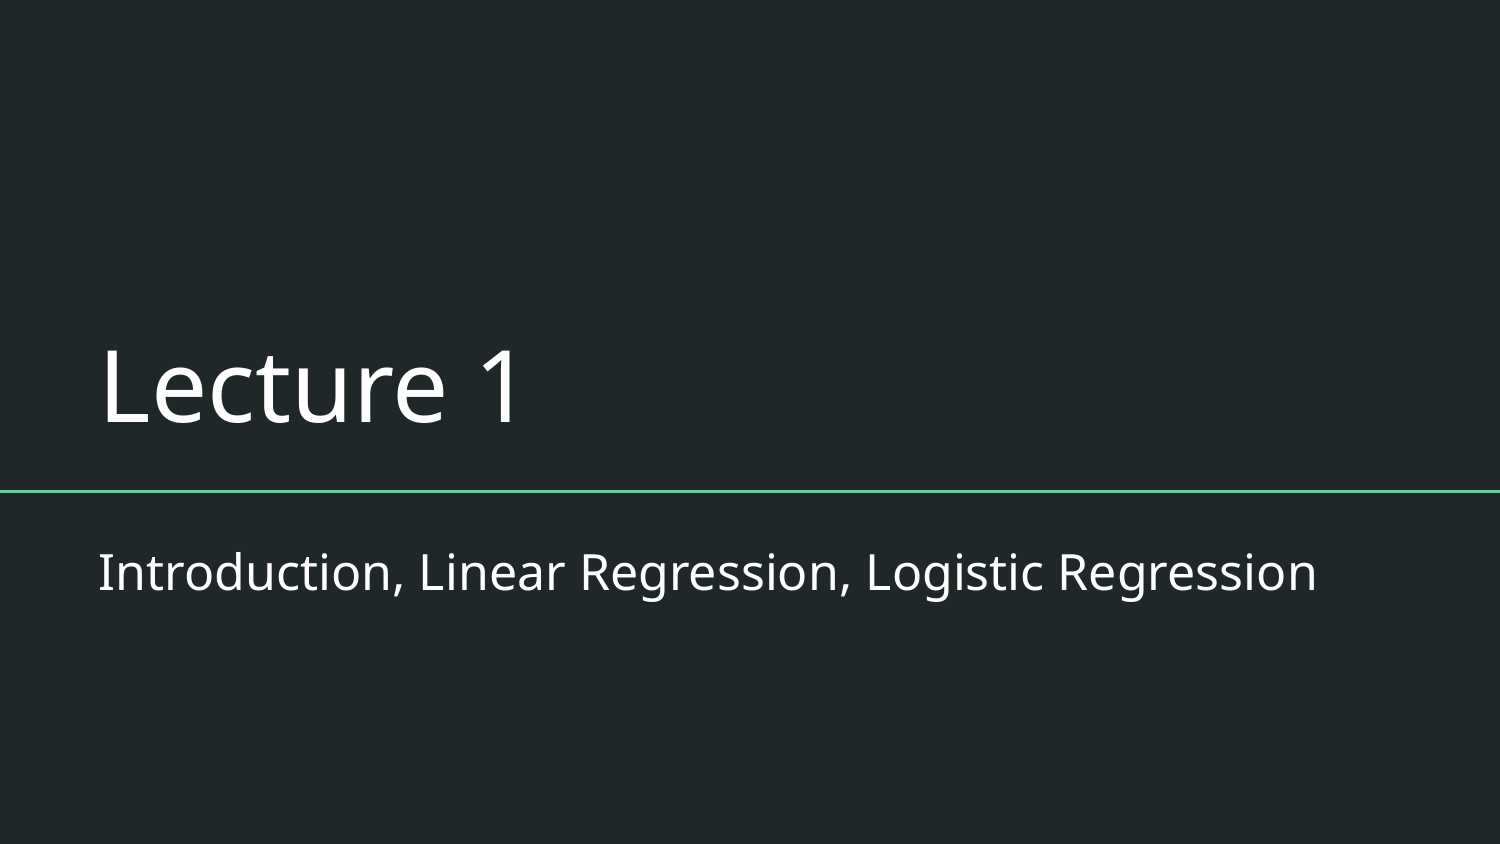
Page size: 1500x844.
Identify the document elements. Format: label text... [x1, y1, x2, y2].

subtitle Introduction, Linear Regression, Logistic Regression [83, 522, 1417, 626]
title Lecture 1 [83, 206, 1417, 467]
